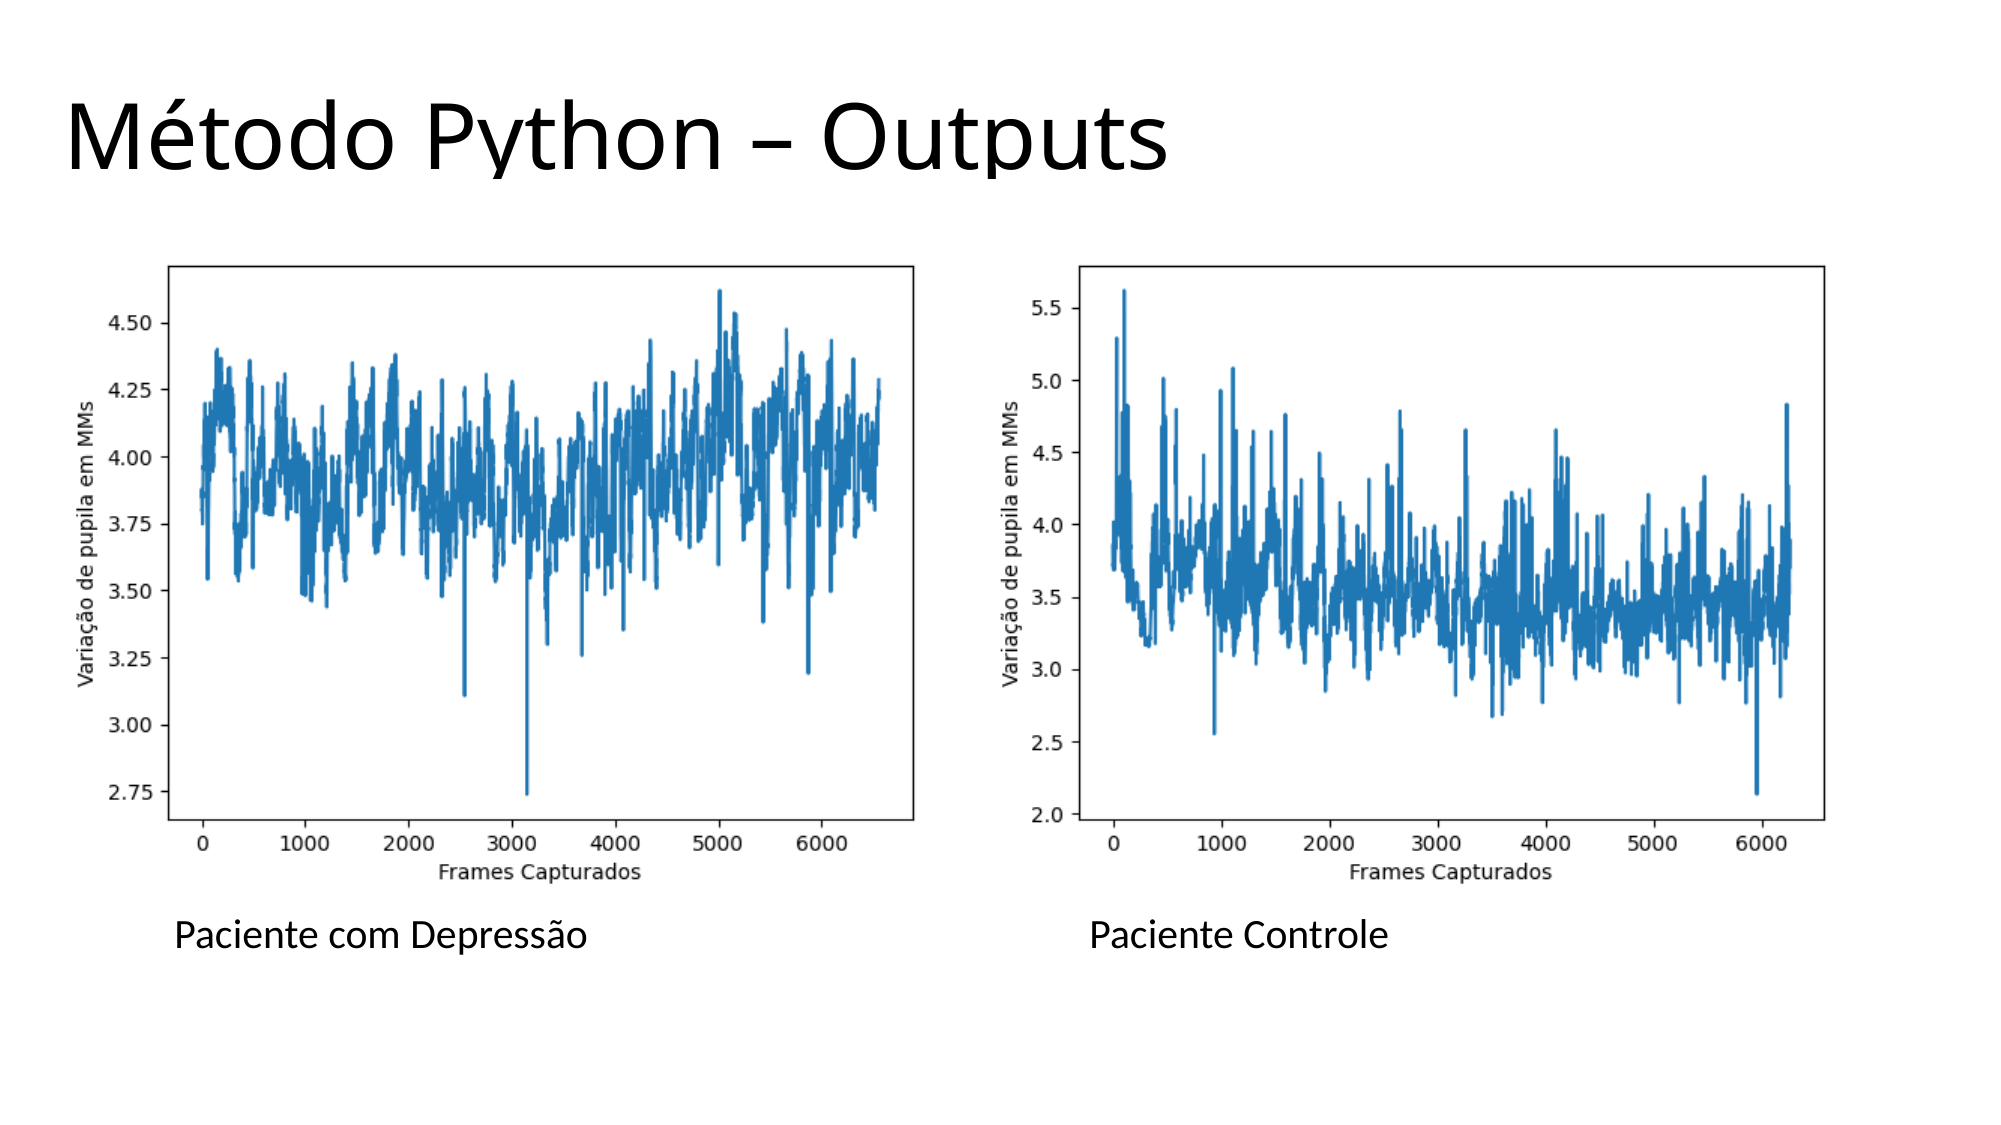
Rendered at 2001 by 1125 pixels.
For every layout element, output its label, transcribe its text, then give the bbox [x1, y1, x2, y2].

text_box Paciente Controle [1074, 900, 1842, 964]
picture [47, 179, 1920, 900]
text_box Paciente com Depressão [159, 900, 927, 964]
title Método Python – Outputs [48, 31, 1774, 179]
